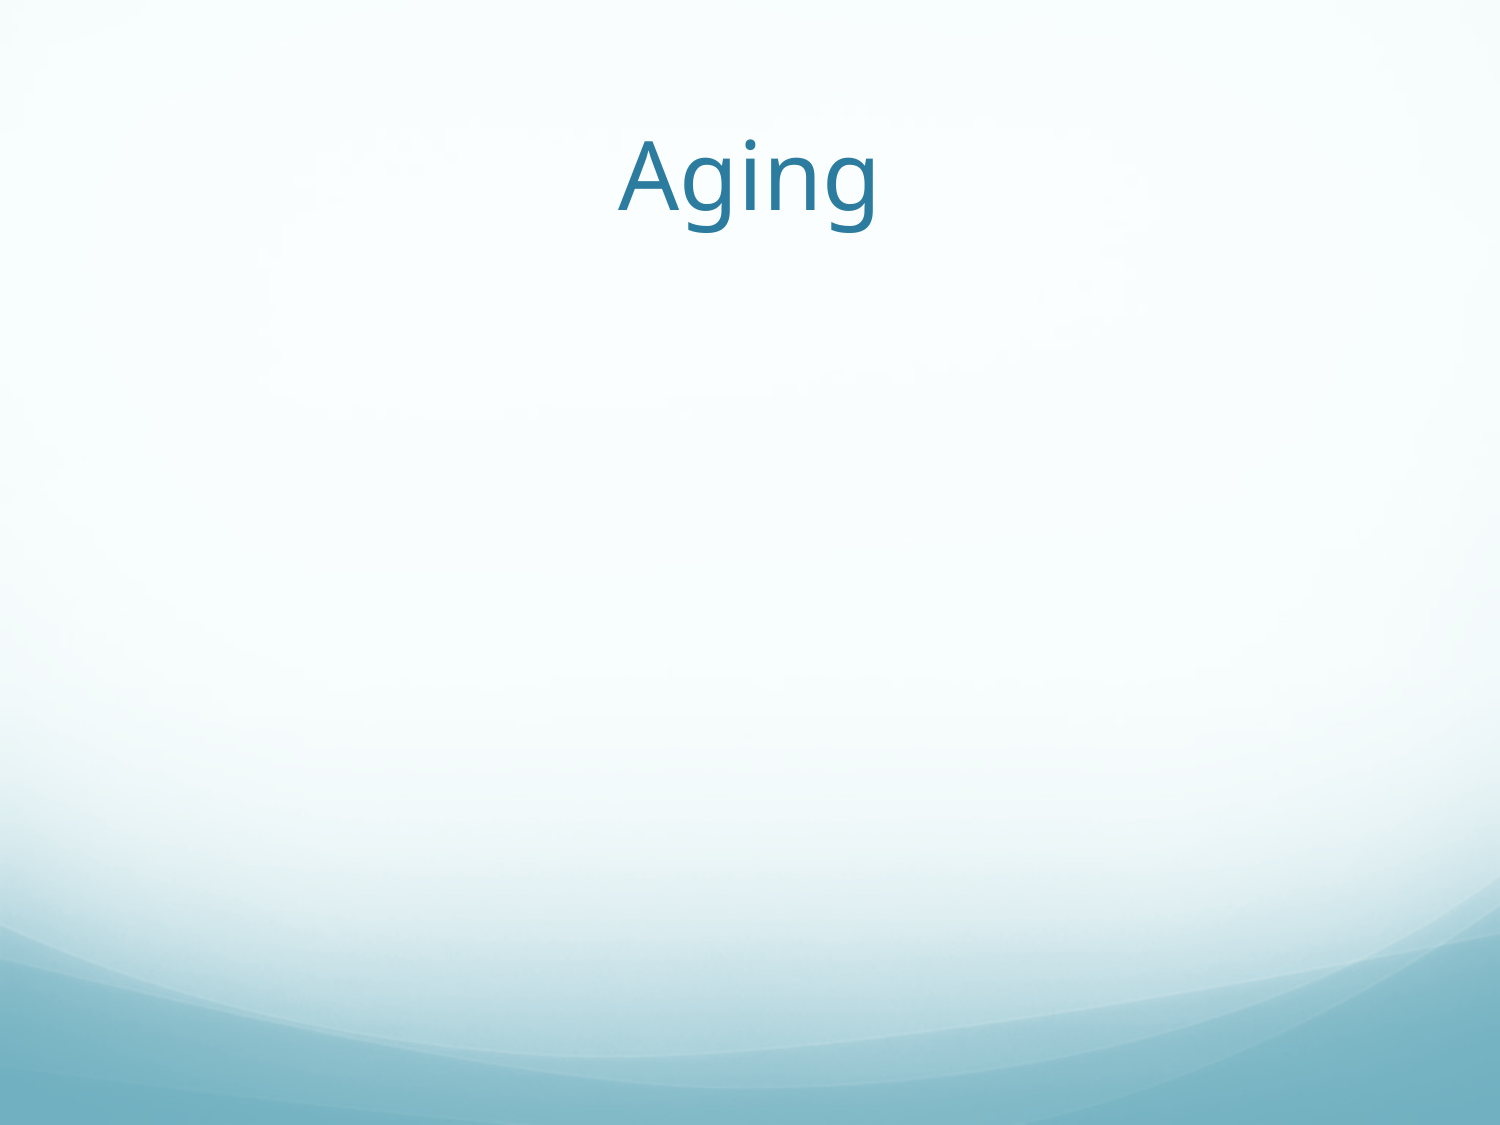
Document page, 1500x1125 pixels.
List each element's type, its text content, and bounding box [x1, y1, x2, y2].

title Aging [90, 17, 1410, 237]
